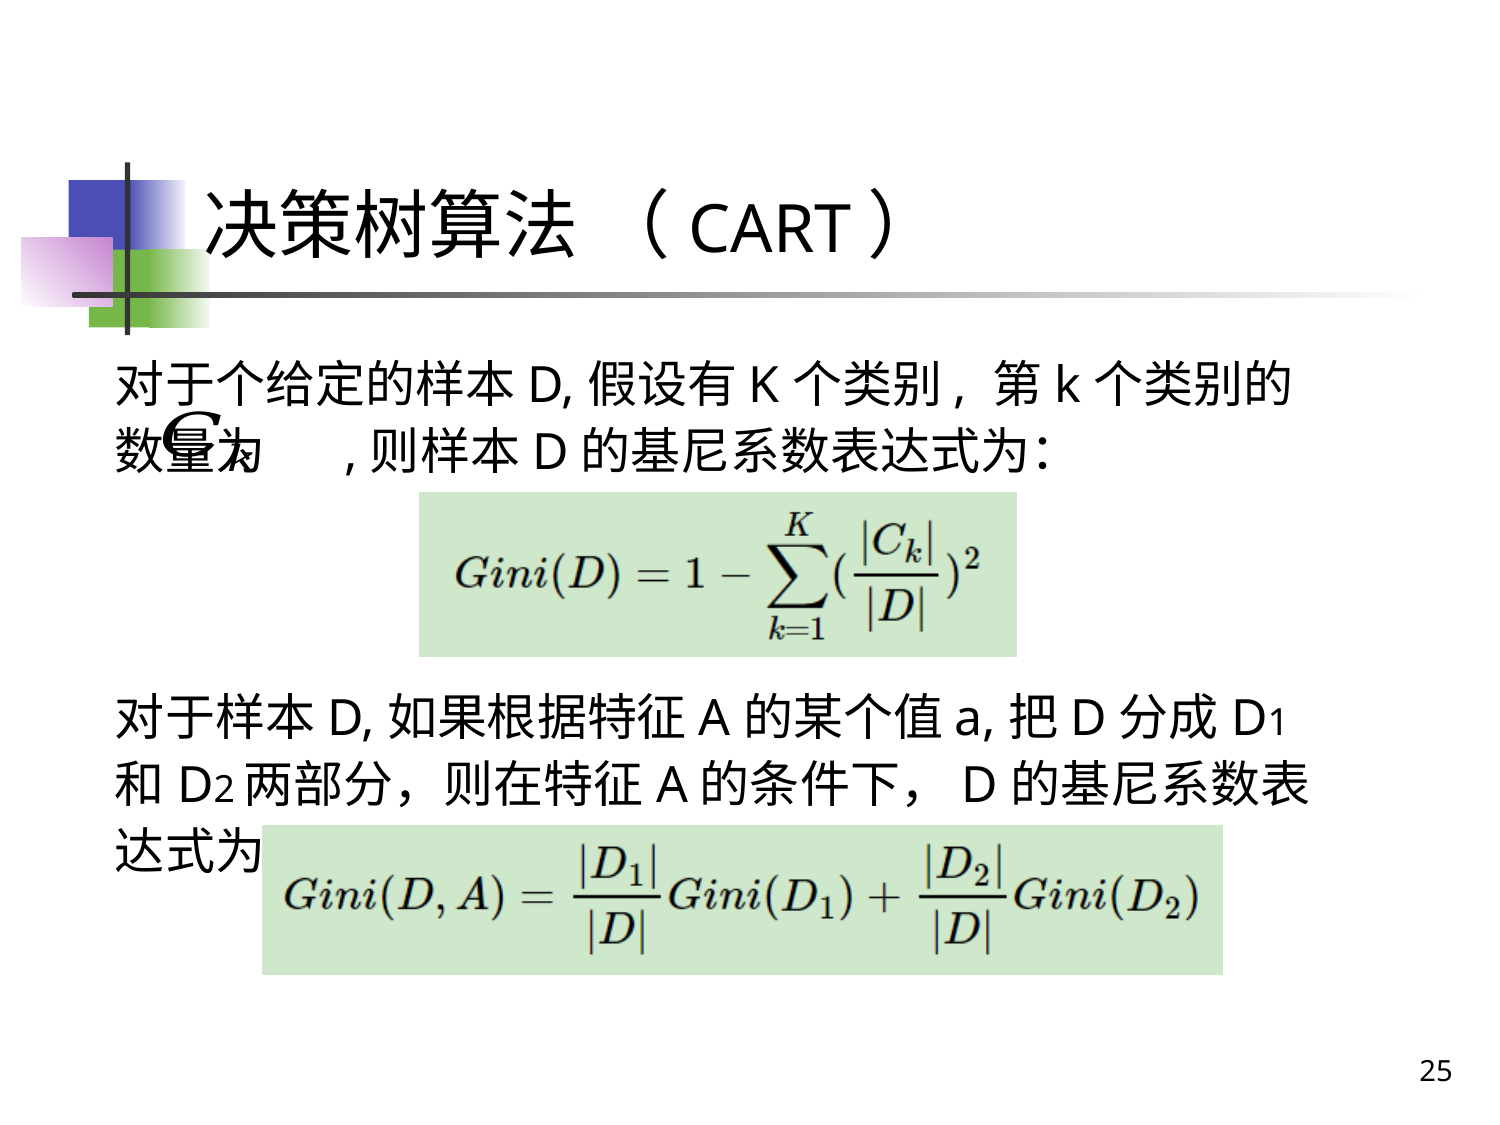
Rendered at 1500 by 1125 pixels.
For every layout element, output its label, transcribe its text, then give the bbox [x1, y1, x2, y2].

slide_number 25 [1155, 1024, 1468, 1100]
picture [262, 824, 1223, 976]
title 决策树算法 （CART） [188, 35, 1468, 275]
picture [418, 492, 1017, 658]
text_box 对于个给定的样本D,假设有K个类别, 第k个类别的数量为 ,则样本D的基尼系数表达式为： 对于样本D,如果根据特征A的某个值a,把D分成D1和D2两部分，则在特征A的条件下，D的基尼系数表达式为： [100, 338, 1341, 887]
